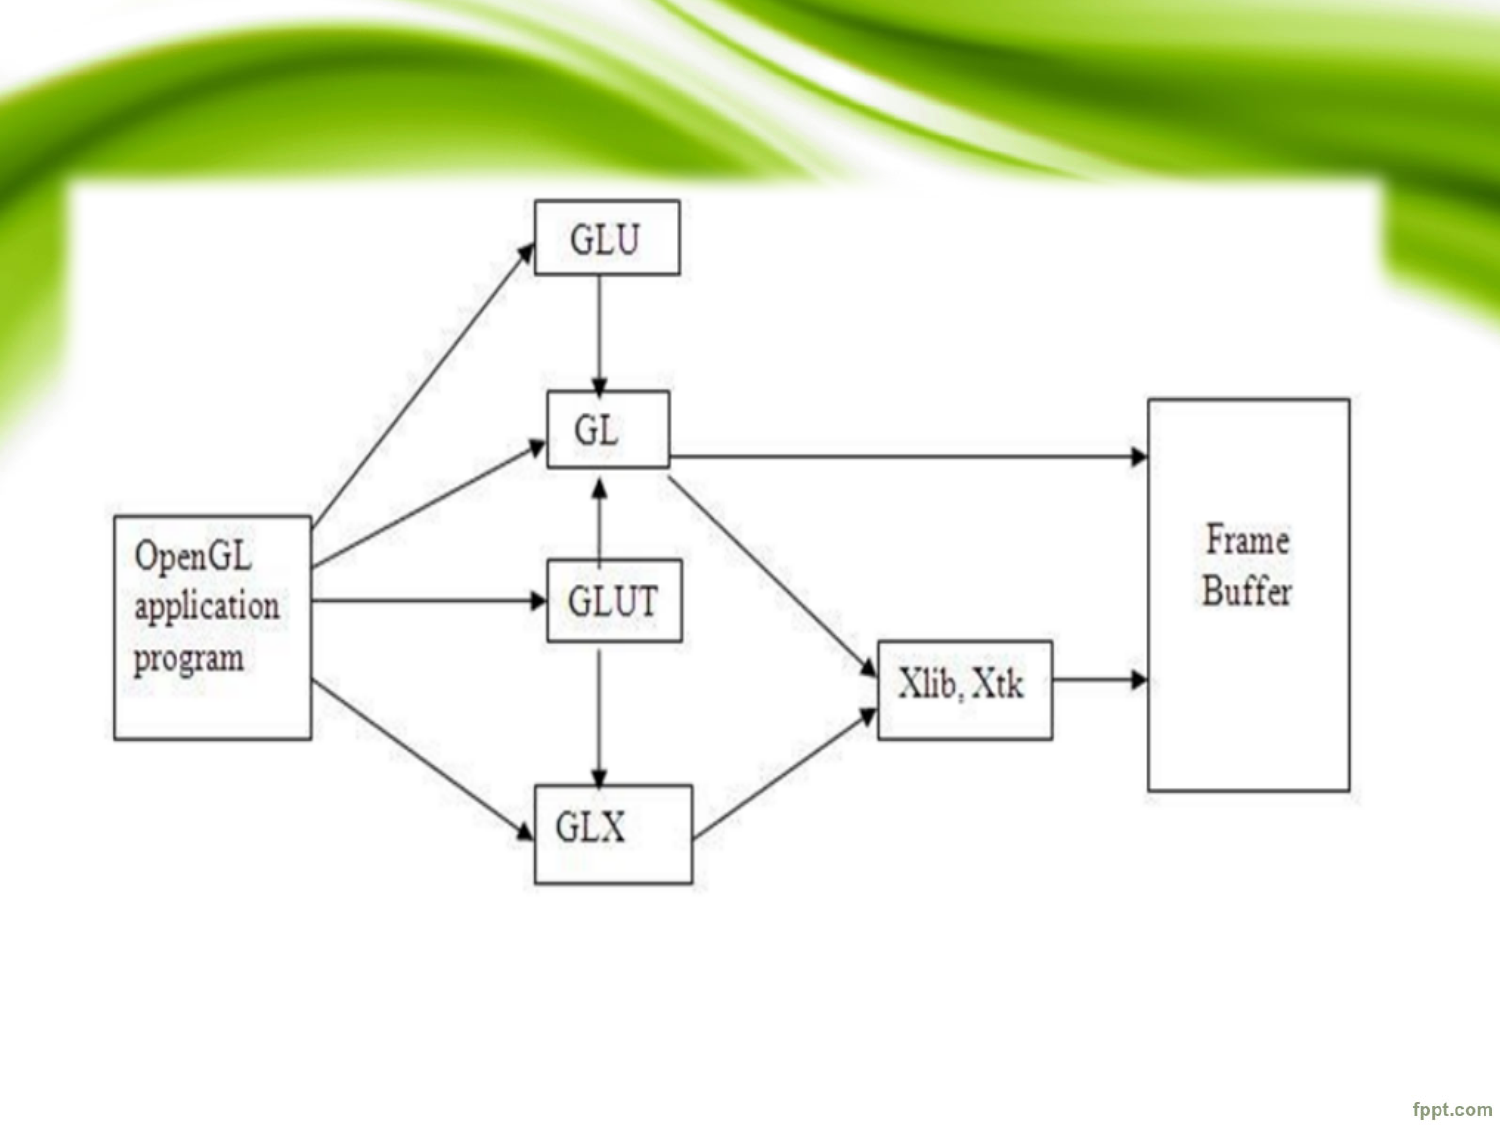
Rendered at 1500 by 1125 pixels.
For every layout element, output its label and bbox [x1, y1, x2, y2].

list [49, 162, 1401, 969]
picture [0, 0, 1500, 1125]
